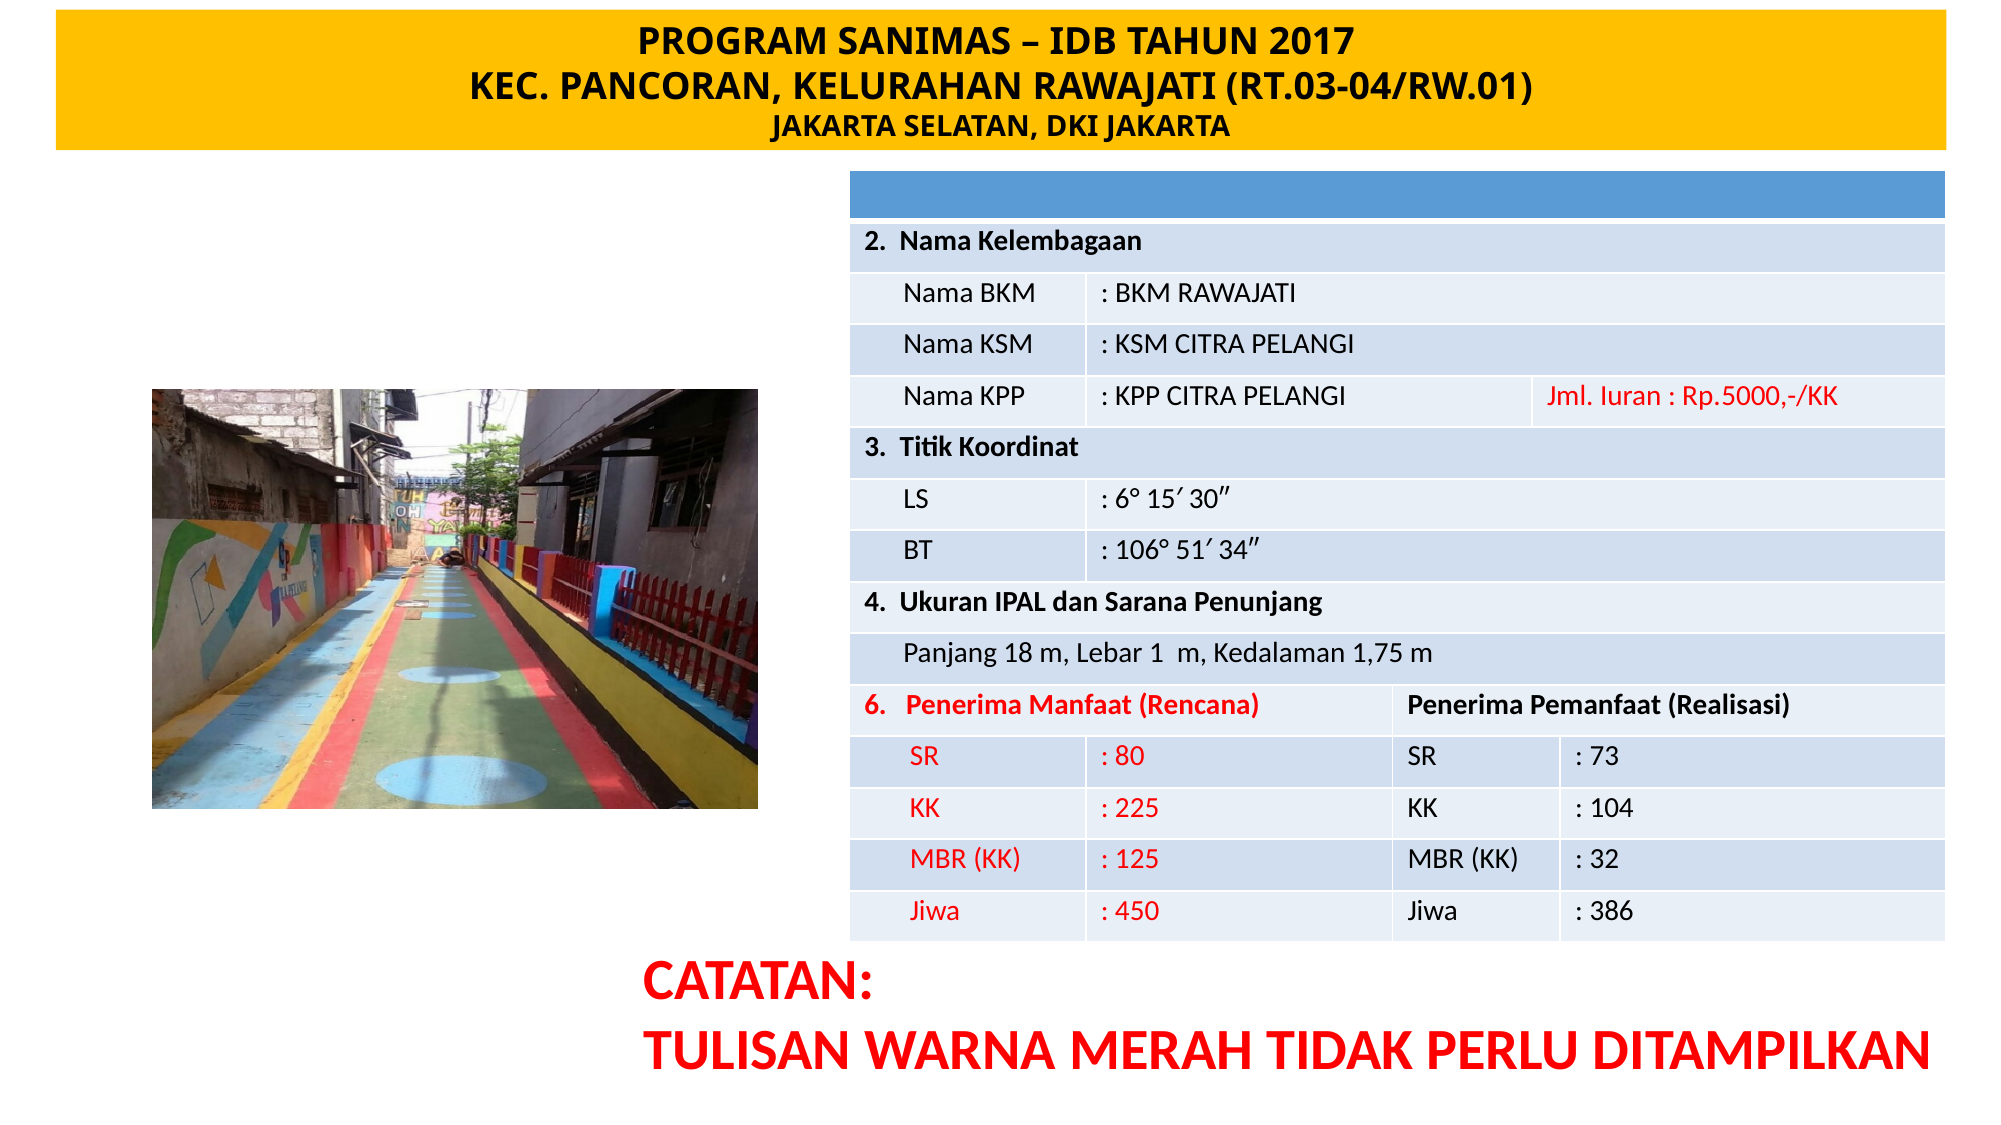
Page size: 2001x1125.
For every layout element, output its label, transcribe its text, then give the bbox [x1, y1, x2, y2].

table_cell LS [850, 480, 1085, 529]
table_cell Jml. Iuran : Rp.5000,-/KK [1533, 377, 1945, 426]
table_cell SR [1393, 737, 1559, 787]
table_cell : 73 [1561, 737, 1945, 787]
table_cell KK [850, 789, 1085, 838]
table_cell MBR (KK) [1393, 840, 1559, 890]
table_cell : 6° 15′ 30″ [1087, 480, 1945, 529]
table_cell : 225 [1087, 789, 1392, 838]
table_cell Panjang 18 m, Lebar 1 m, Kedalaman 1,75 m [850, 634, 1945, 684]
table_cell Jiwa [1393, 892, 1559, 933]
table_cell Jiwa [850, 892, 1085, 933]
table_cell SR [850, 737, 1085, 787]
table_cell : 125 [1087, 840, 1392, 890]
table_cell : 386 [1561, 892, 1945, 933]
table_cell Penerima Pemanfaat (Realisasi) [1393, 686, 1945, 735]
table_cell 2. Nama Kelembagaan [850, 224, 1945, 272]
table_cell : BKM RAWAJATI [1087, 274, 1945, 323]
text_box PROGRAM SANIMAS – IDB TAHUN 2017 KEC. PANCORAN, KELURAHAN RAWAJATI (RT.03-04/RW.01) JAKARTA SELATAN, DKI JAKARTA [55, 9, 1947, 151]
table_cell Nama KPP [850, 377, 1085, 426]
table_cell MBR (KK) [850, 840, 1085, 890]
table_cell : KPP CITRA PELANGI [1087, 377, 1531, 426]
table_cell : 106° 51′ 34″ [1087, 531, 1945, 581]
table_cell 6. Penerima Manfaat (Rencana) [850, 686, 1392, 735]
picture [152, 389, 758, 809]
table_cell : 80 [1087, 737, 1392, 787]
table_cell 3. Titik Koordinat [850, 428, 1945, 478]
table_cell BT [850, 531, 1085, 581]
table_cell KK [1393, 789, 1559, 838]
table_cell Nama BKM [850, 274, 1085, 323]
table_cell : 32 [1561, 840, 1945, 890]
table_cell 4. Ukuran IPAL dan Sarana Penunjang [850, 583, 1945, 632]
table_cell : 104 [1561, 789, 1945, 838]
table_header [850, 171, 1945, 218]
table_cell Nama KSM [850, 325, 1085, 375]
table_cell : 450 [1087, 892, 1392, 933]
table_cell : KSM CITRA PELANGI [1087, 325, 1945, 375]
text_box CATATAN: TULISAN WARNA MERAH TIDAK PERLU DITAMPILKAN [629, 933, 1957, 1089]
